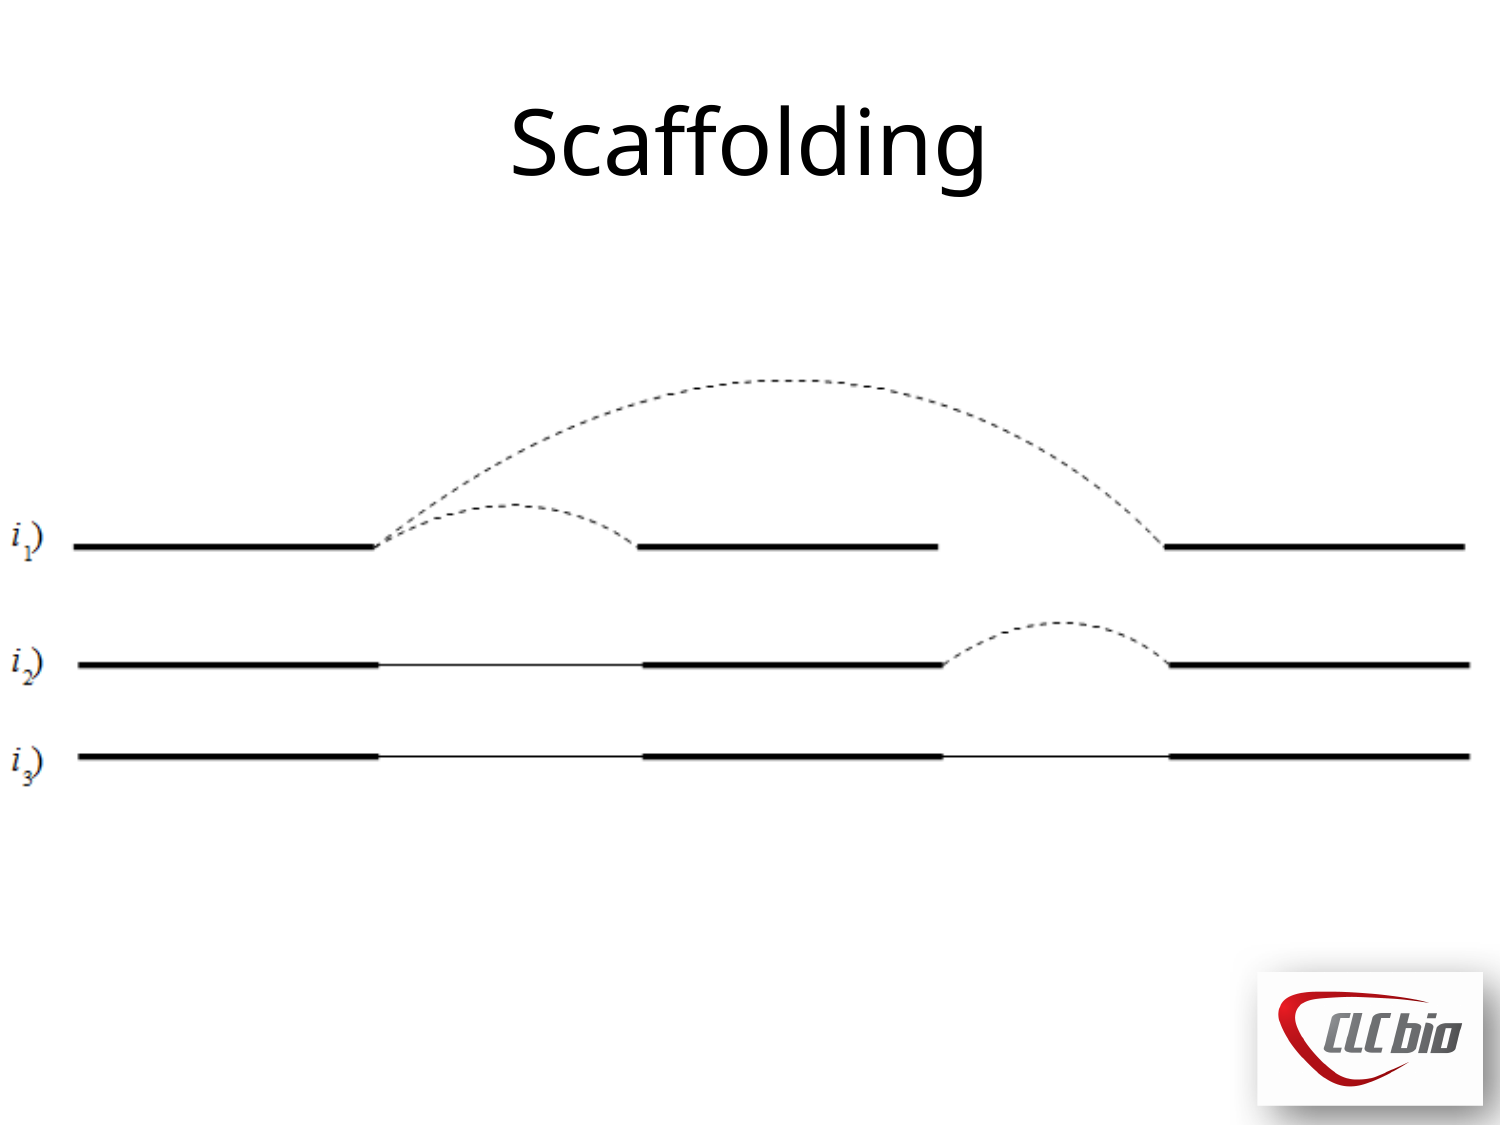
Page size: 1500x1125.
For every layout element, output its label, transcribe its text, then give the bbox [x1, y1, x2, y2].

picture [0, 326, 1500, 796]
title Scaffolding [75, 45, 1425, 233]
picture [1257, 972, 1483, 1106]
